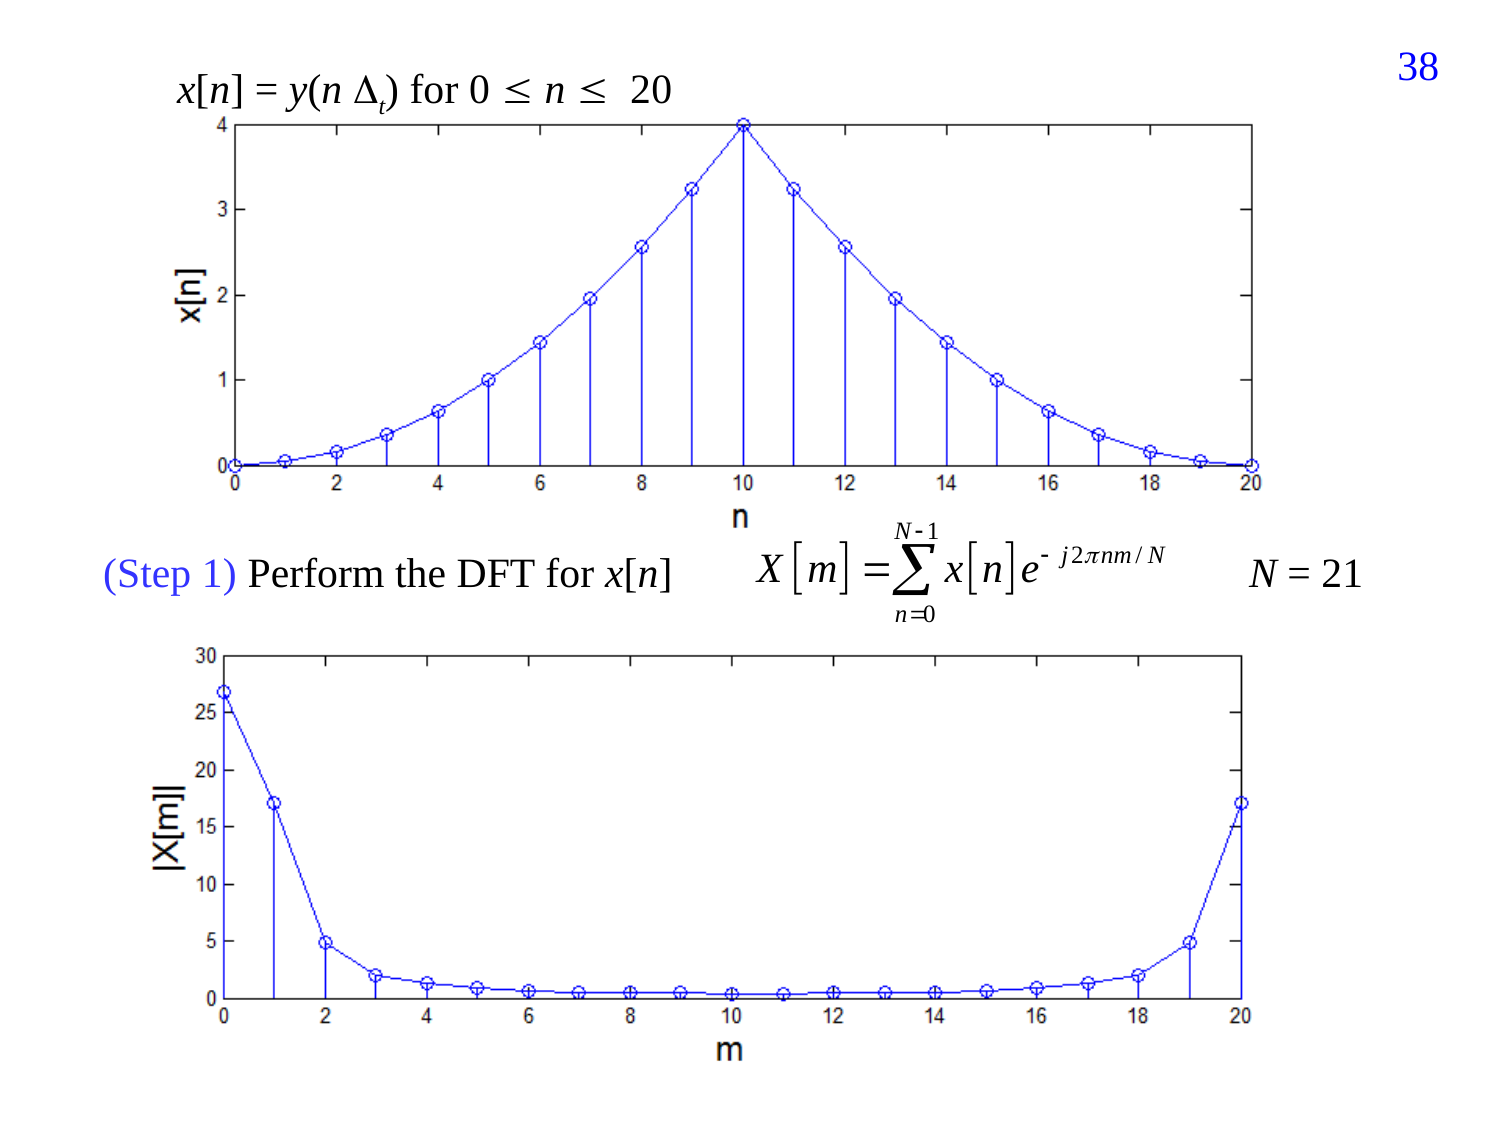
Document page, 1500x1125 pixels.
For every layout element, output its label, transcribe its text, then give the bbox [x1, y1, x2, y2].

slide_number 74 [1104, 30, 1455, 110]
picture [52, 621, 1366, 1072]
text_box x[n] = y(n t) for 0  n  20 [162, 54, 688, 88]
text_box N = 21 [1234, 538, 1447, 604]
text_box (Step 1) Perform the DFT for x[n] [88, 546, 691, 604]
picture [64, 89, 1375, 539]
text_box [749, 515, 1176, 629]
